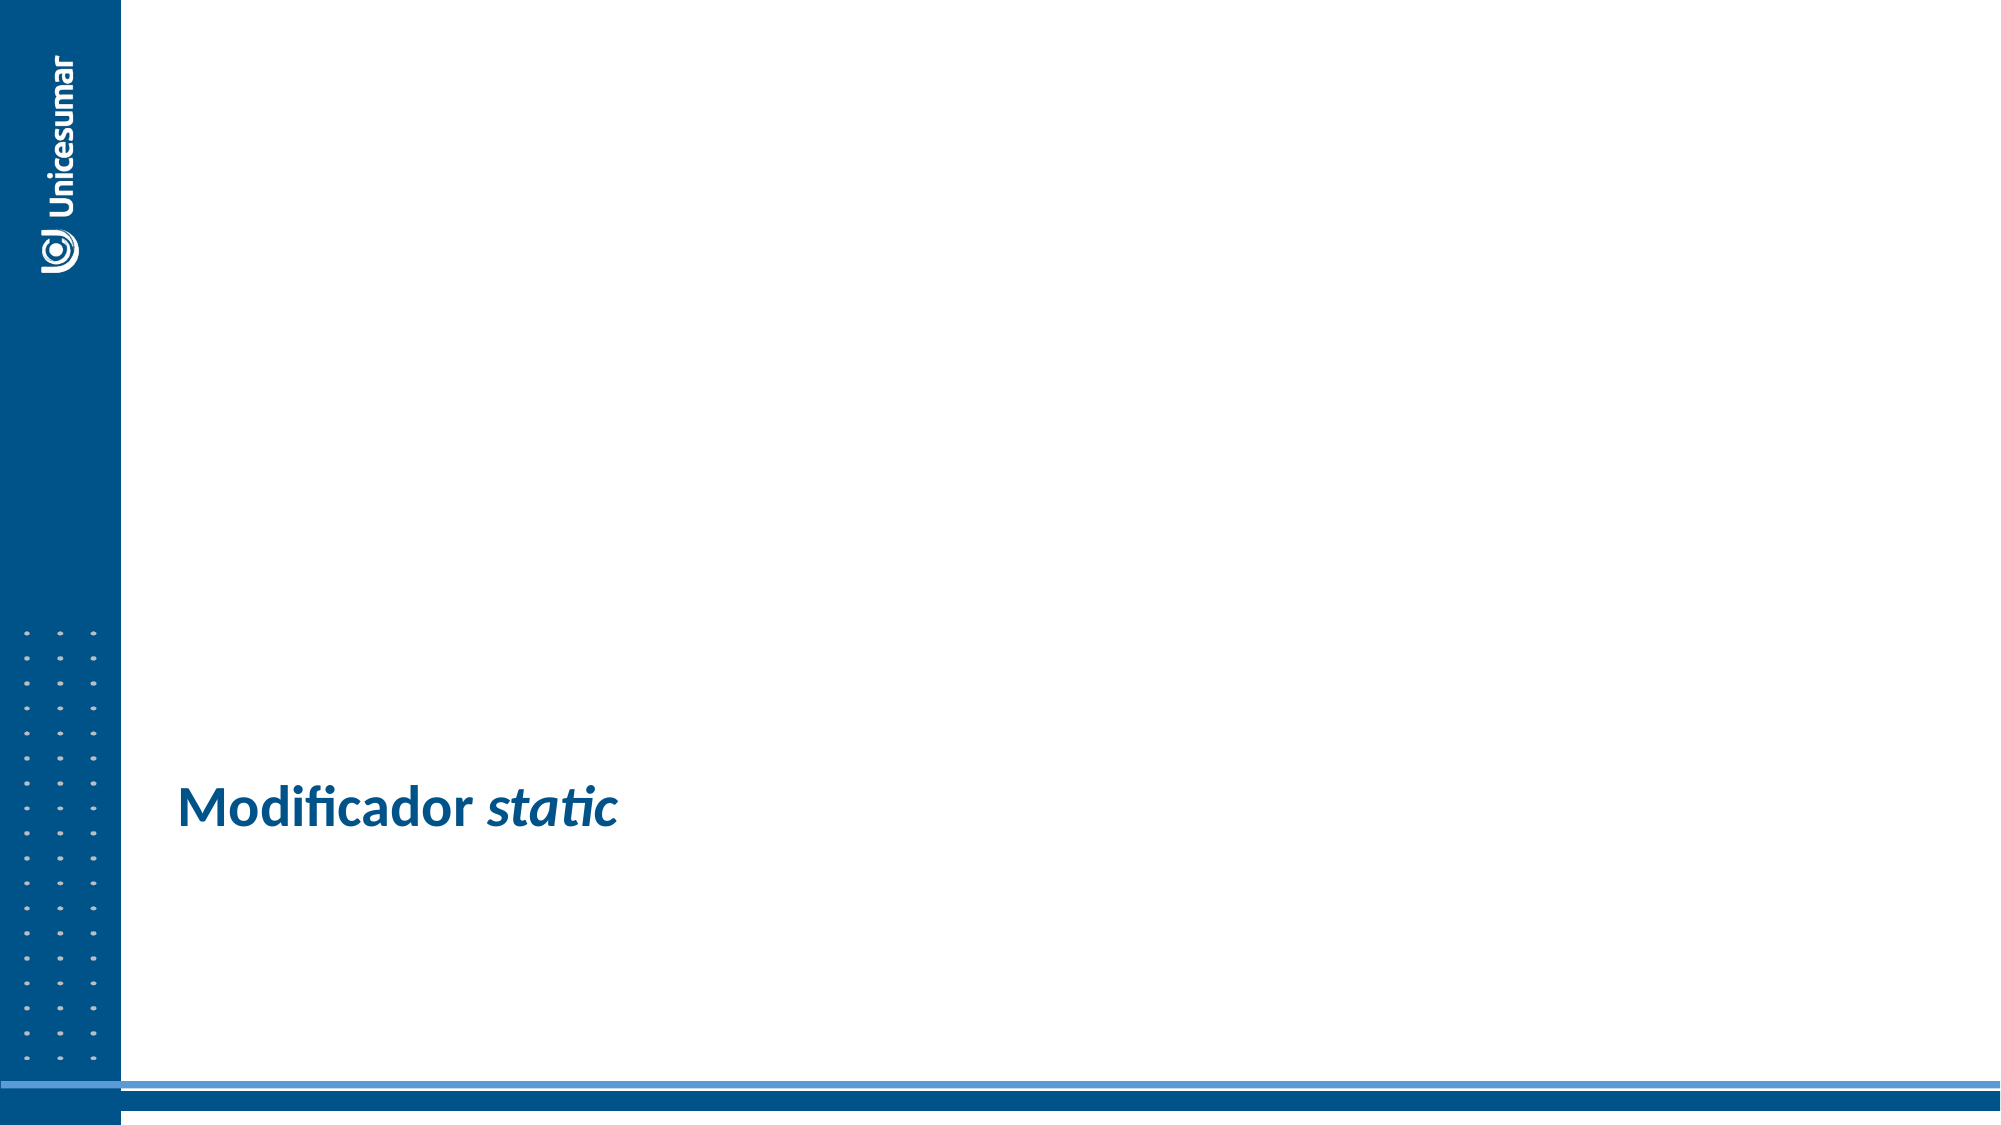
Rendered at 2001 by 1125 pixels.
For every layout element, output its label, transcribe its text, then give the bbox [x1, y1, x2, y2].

picture [42, 56, 79, 273]
text_box Modificador static [162, 774, 1459, 848]
picture [24, 631, 111, 1060]
